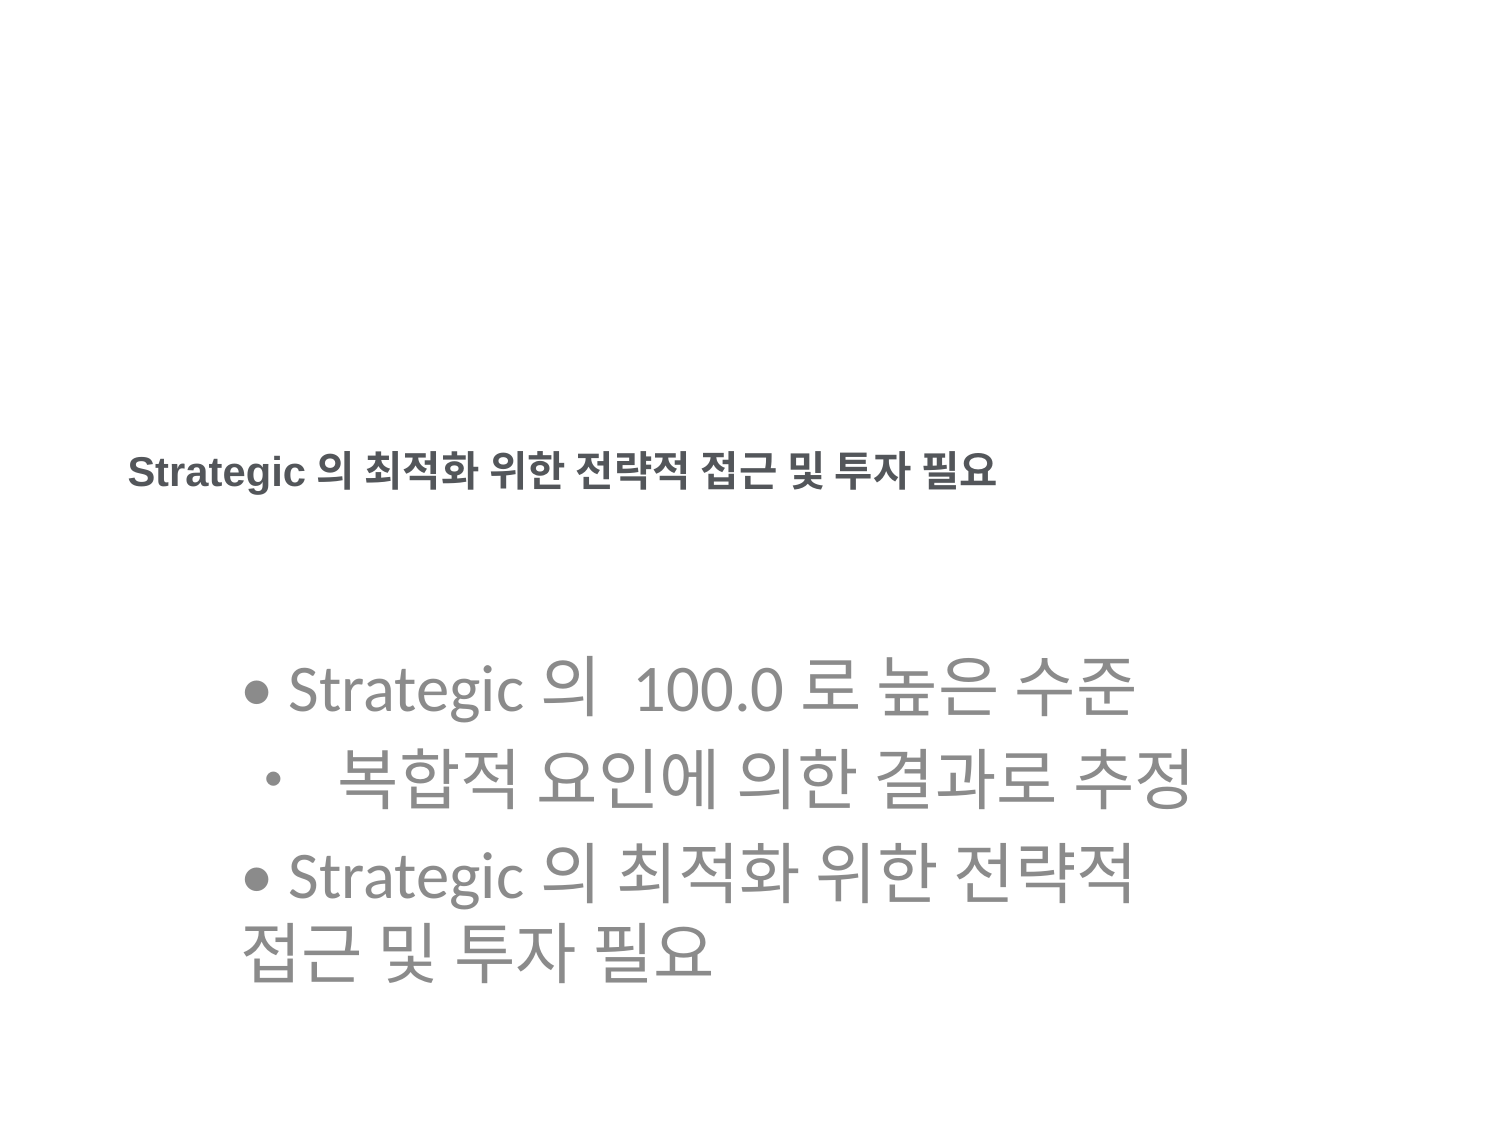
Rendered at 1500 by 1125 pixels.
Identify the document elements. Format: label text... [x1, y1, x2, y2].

title Strategic의 최적화 위한 전략적 접근 및 투자 필요 [112, 368, 1388, 572]
subtitle • Strategic의 100.0로 높은 수준 • 복합적 요인에 의한 결과로 추정 • Strategic의 최적화 위한 전략적 접근 및 투자 필요 [225, 637, 1275, 1125]
